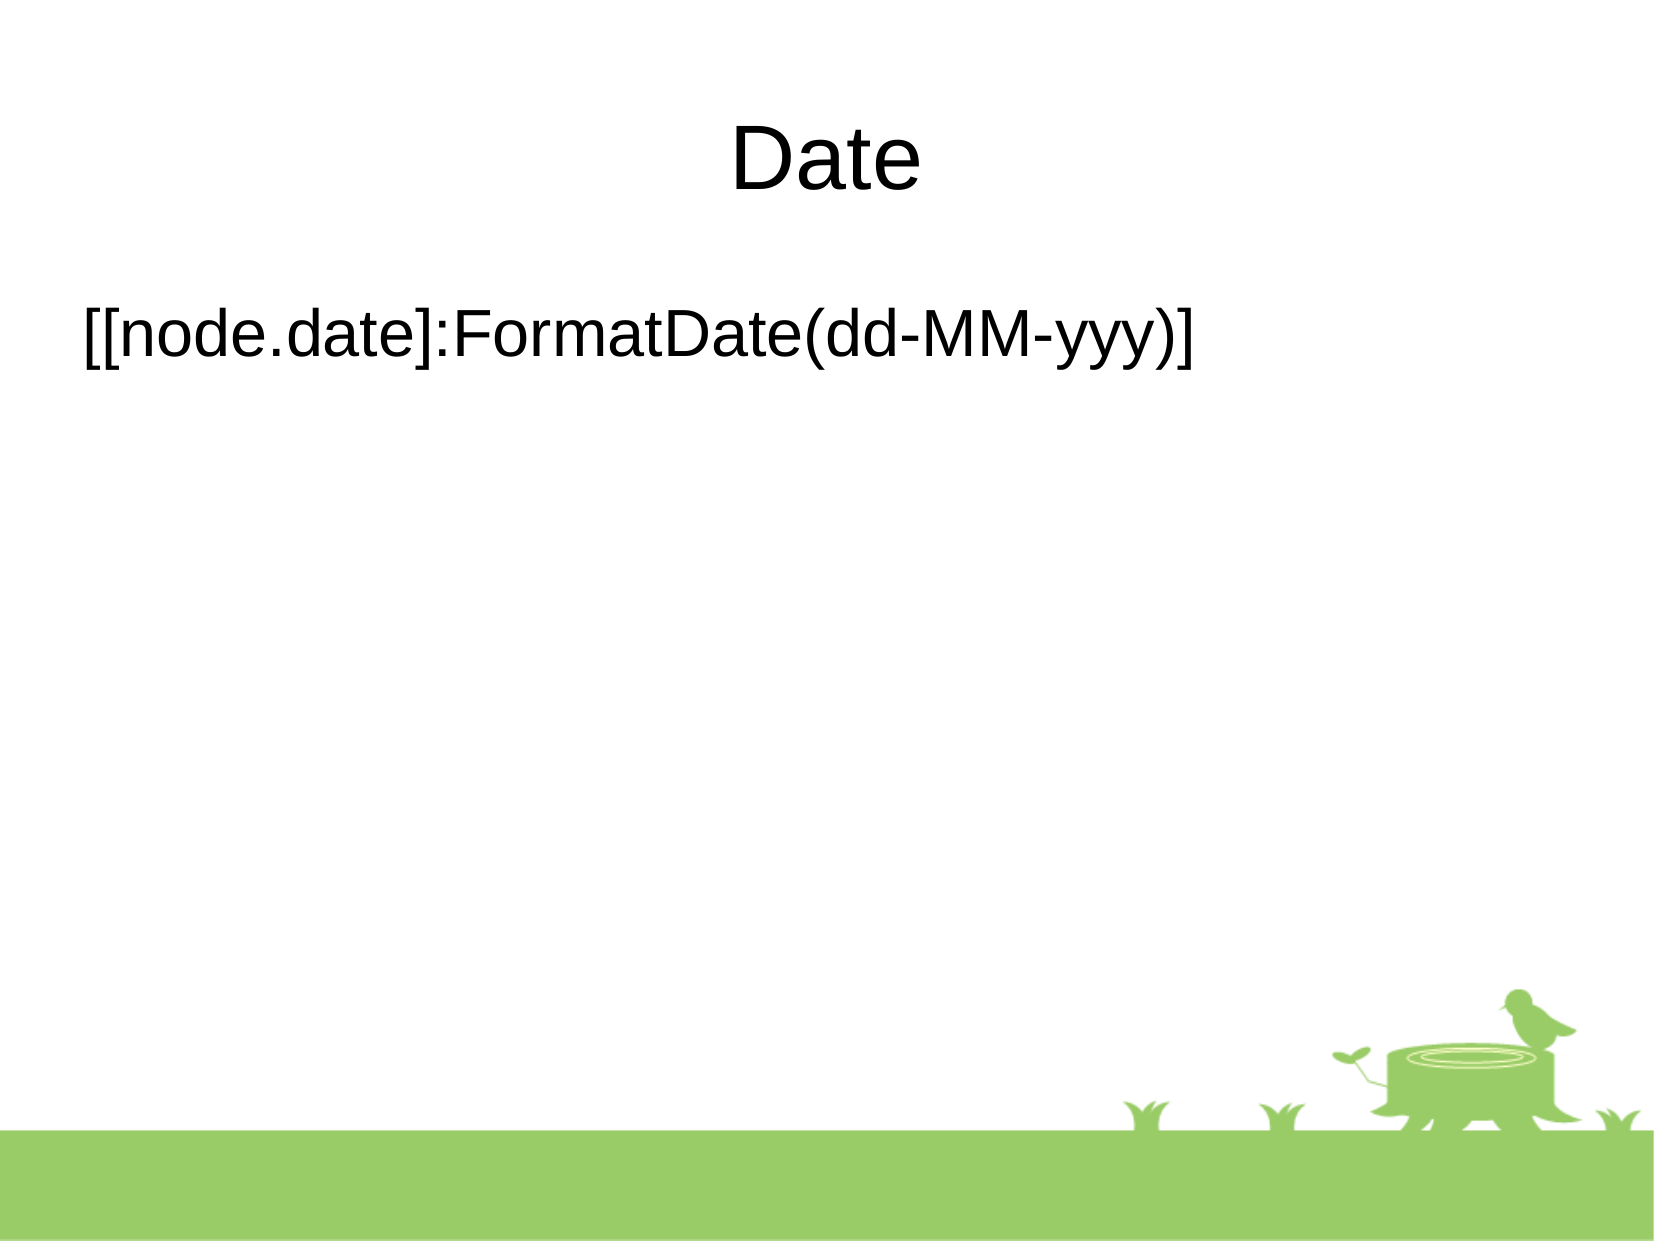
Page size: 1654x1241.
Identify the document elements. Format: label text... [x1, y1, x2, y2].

text_box [[node.date]:FormatDate(dd-MM-yyy)] [82, 290, 1571, 1010]
picture [0, 0, 1654, 1241]
text_box Date [82, 49, 1571, 257]
